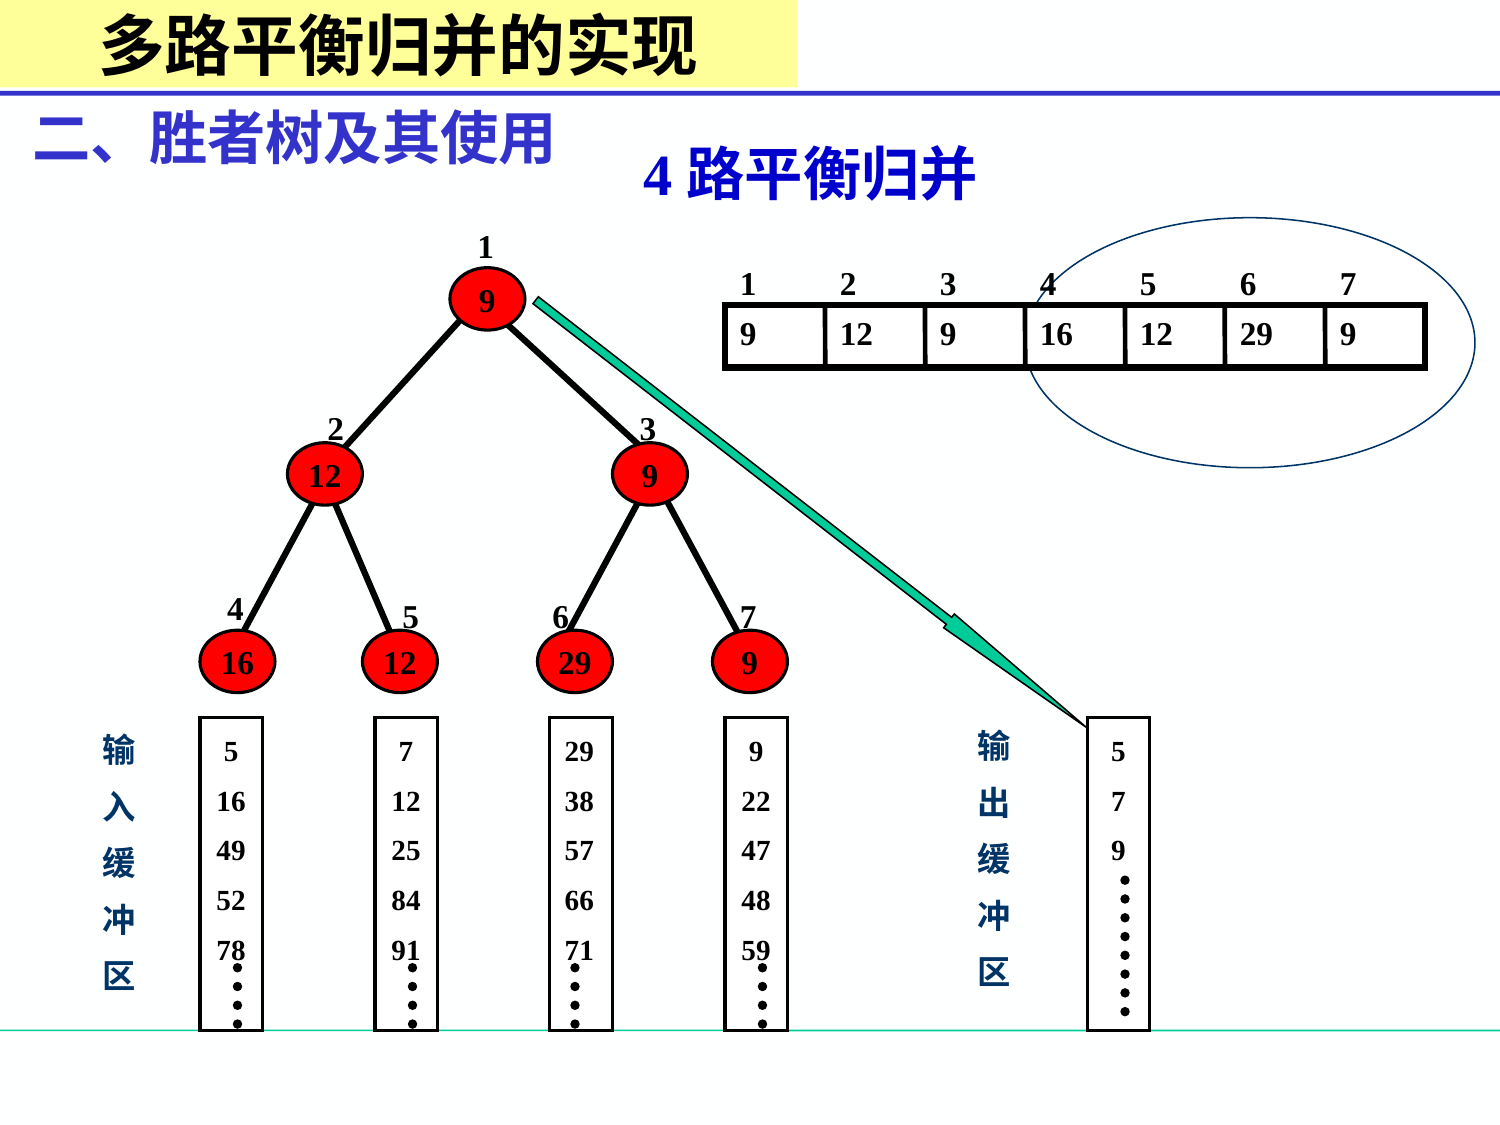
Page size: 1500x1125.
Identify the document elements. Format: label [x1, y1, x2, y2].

text_box [962, 717, 1050, 999]
text_box [199, 717, 263, 1032]
text_box [87, 721, 175, 1003]
text_box [374, 717, 438, 1032]
text_box [725, 217, 1475, 468]
text_box [549, 717, 613, 1032]
text_box [672, 399, 700, 421]
text_box [17, 93, 1481, 215]
text_box [724, 717, 788, 1032]
text_box [0, 0, 797, 88]
text_box [1070, 714, 1150, 1032]
text_box [199, 217, 800, 693]
